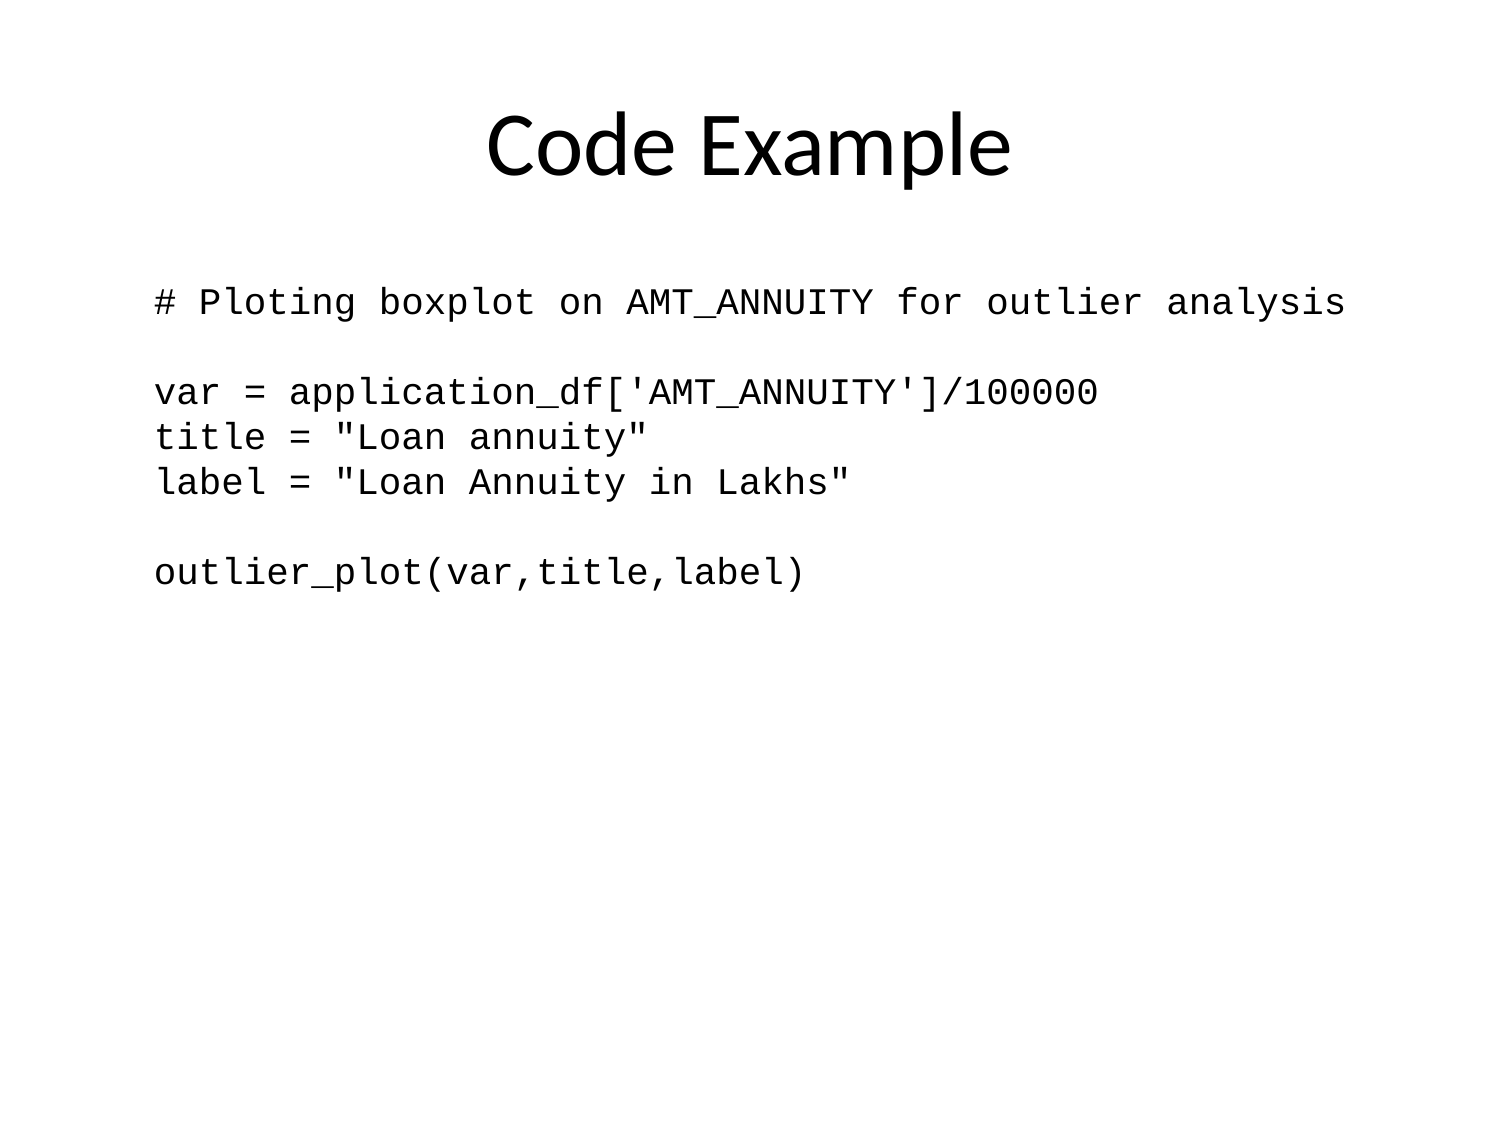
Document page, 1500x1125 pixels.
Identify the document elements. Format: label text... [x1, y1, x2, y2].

text_box # Ploting boxplot on AMT_ANNUITY for outlier analysis var = application_df['AMT_ANNUITY']/100000 title = "Loan annuity" label = "Loan Annuity in Lakhs" outlier_plot(var,title,label) [139, 224, 1361, 600]
title Code Example [75, 45, 1425, 233]
